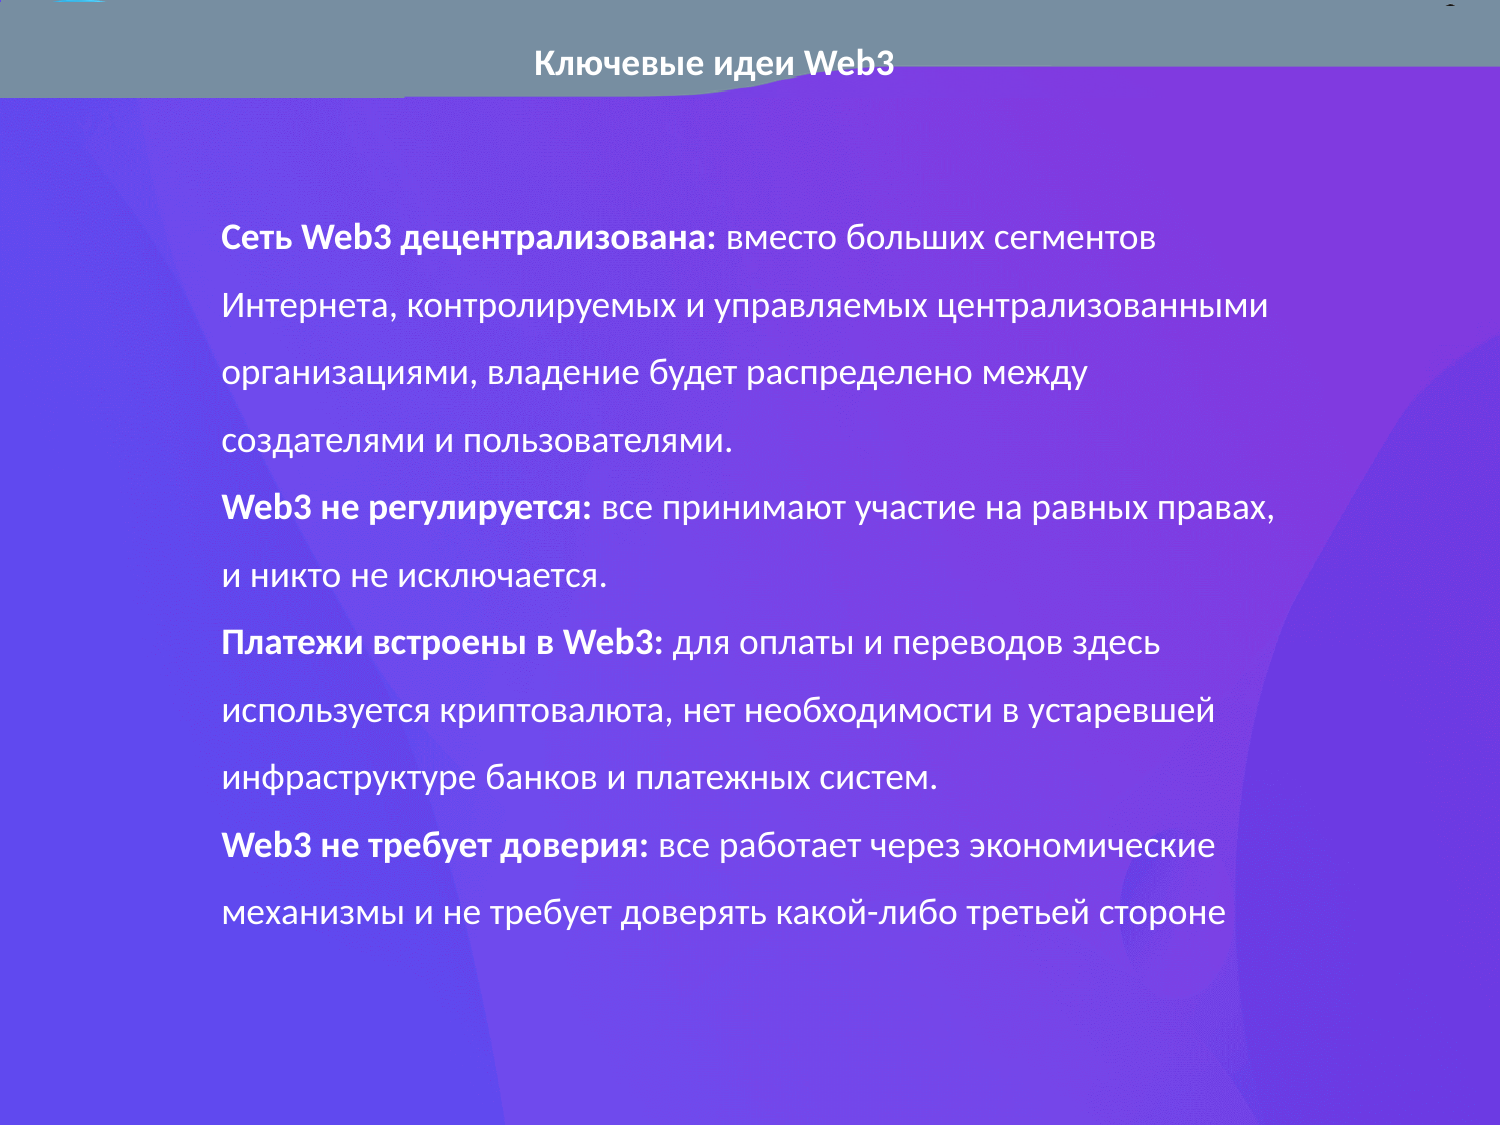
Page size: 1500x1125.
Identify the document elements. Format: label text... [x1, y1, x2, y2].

picture [0, 0, 1500, 1125]
text_box Сеть Web3 децентрализована: вместо больших сегментов Интернета, контролируемых и управляемых централизованными организациями, владение будет распределено между создателями и пользователями. Web3 не регулируется: все принимают участие на равных правах, и никто не исключается. Платежи встроены в Web3: для оплаты и переводов здесь используется криптовалюта, нет необходимости в устаревшей инфраструктуре банков и платежных систем. Web3 не требует доверия: все работает через экономические механизмы и не требует доверять какой-либо третьей стороне [206, 137, 1305, 940]
text_box Ключевые идеи Web3 [253, 30, 1176, 91]
